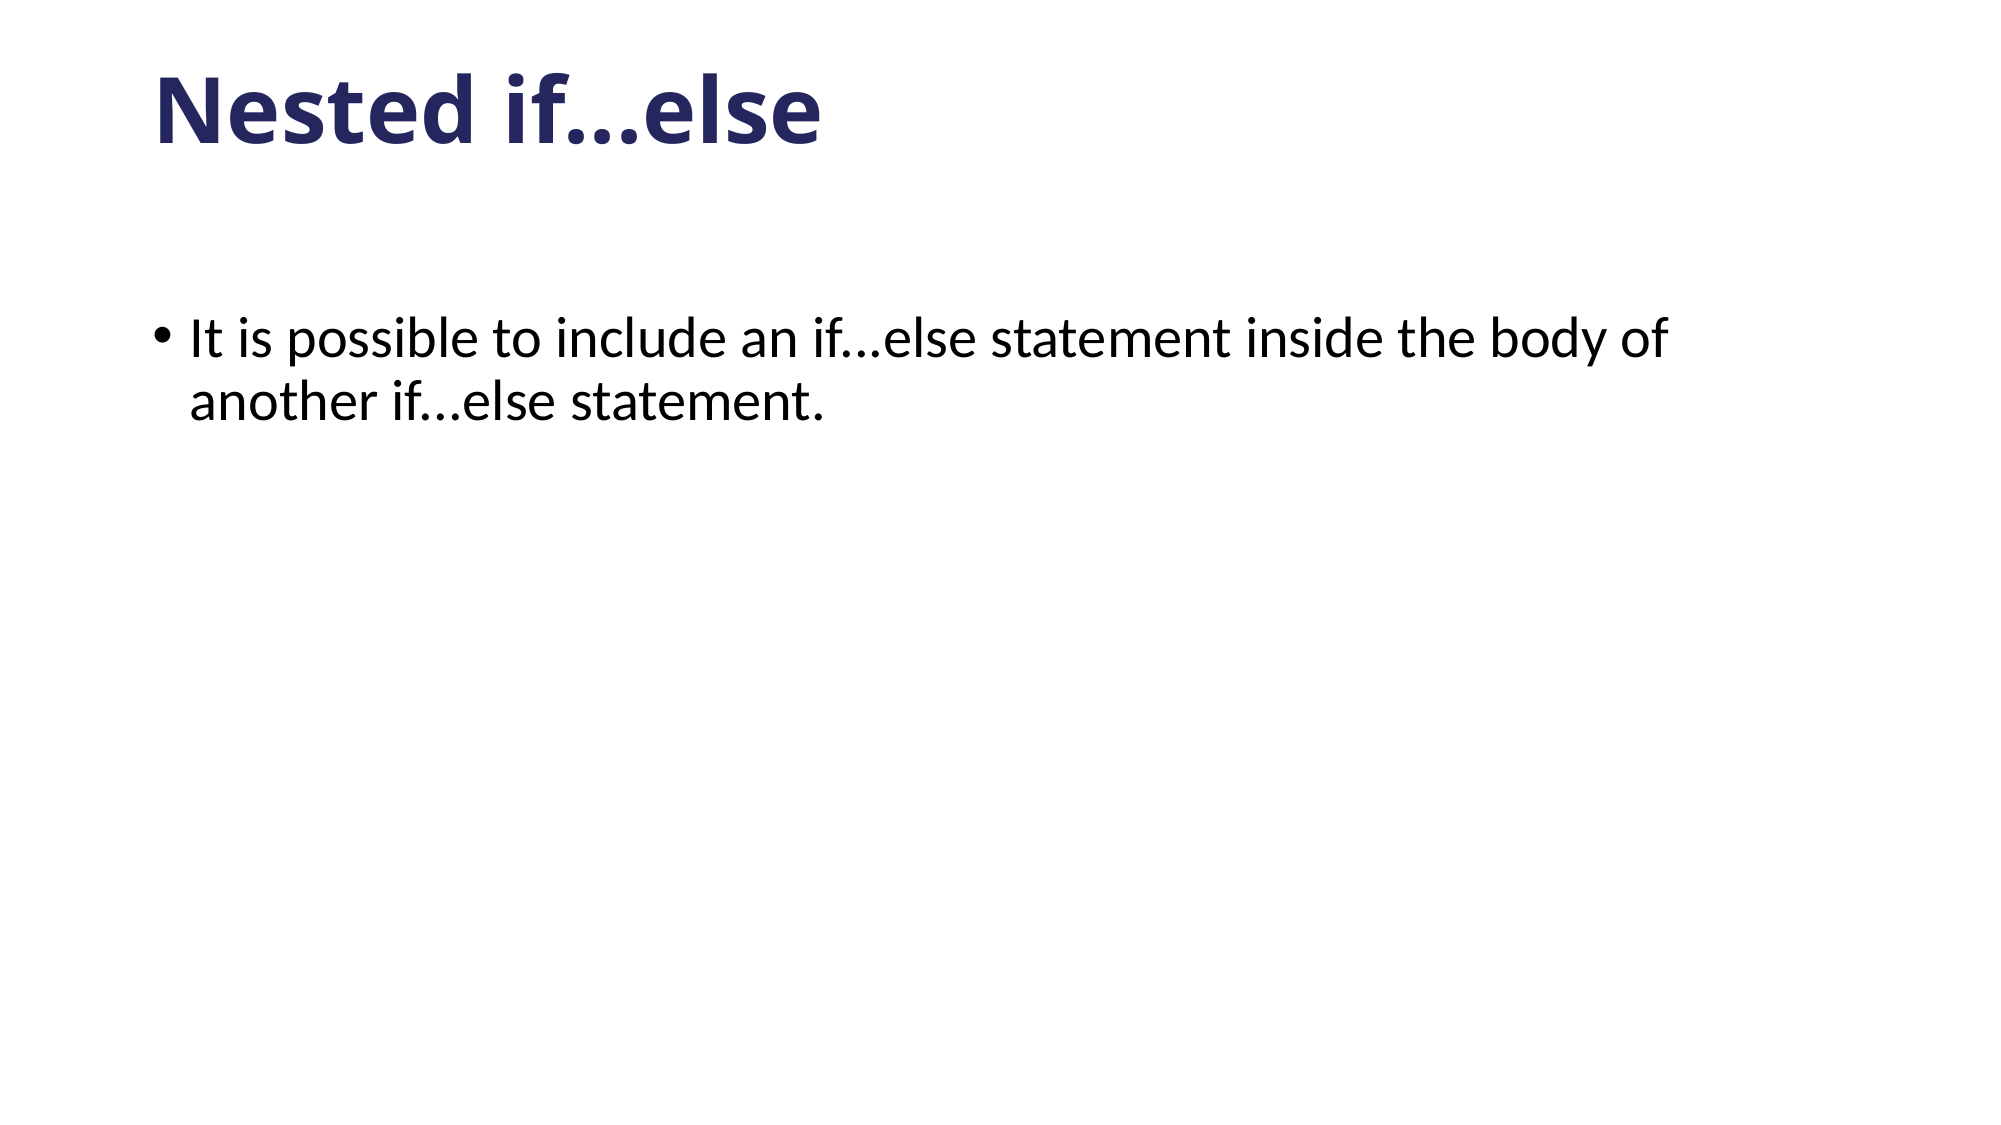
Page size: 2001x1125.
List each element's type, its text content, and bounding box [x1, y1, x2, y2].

title Nested if...else [137, 59, 1863, 278]
list It is possible to include an if...else statement inside the body of another if...else statement. [137, 299, 1863, 1014]
